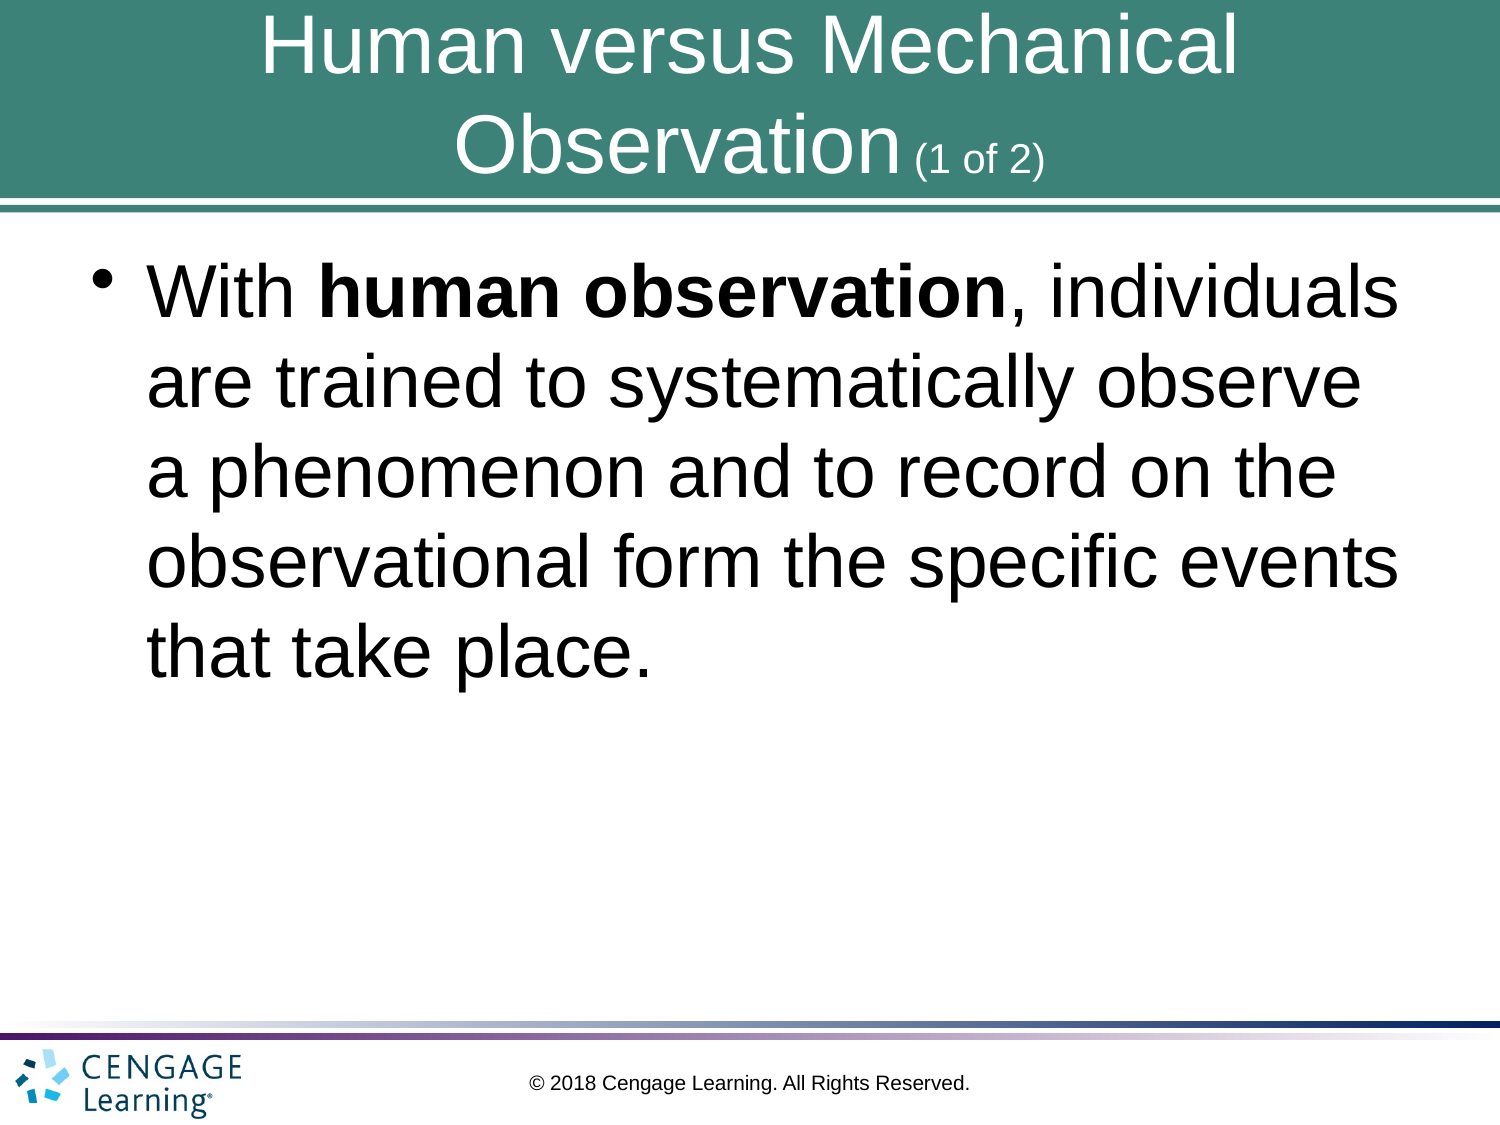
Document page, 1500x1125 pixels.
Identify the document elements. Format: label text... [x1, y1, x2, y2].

list With human observation, individuals are trained to systematically observe a phenomenon and to record on the observational form the specific events that take place. [74, 234, 1426, 1001]
title Human versus Mechanical Observation (1 of 2) [37, 0, 1463, 181]
picture [15, 1049, 241, 1119]
